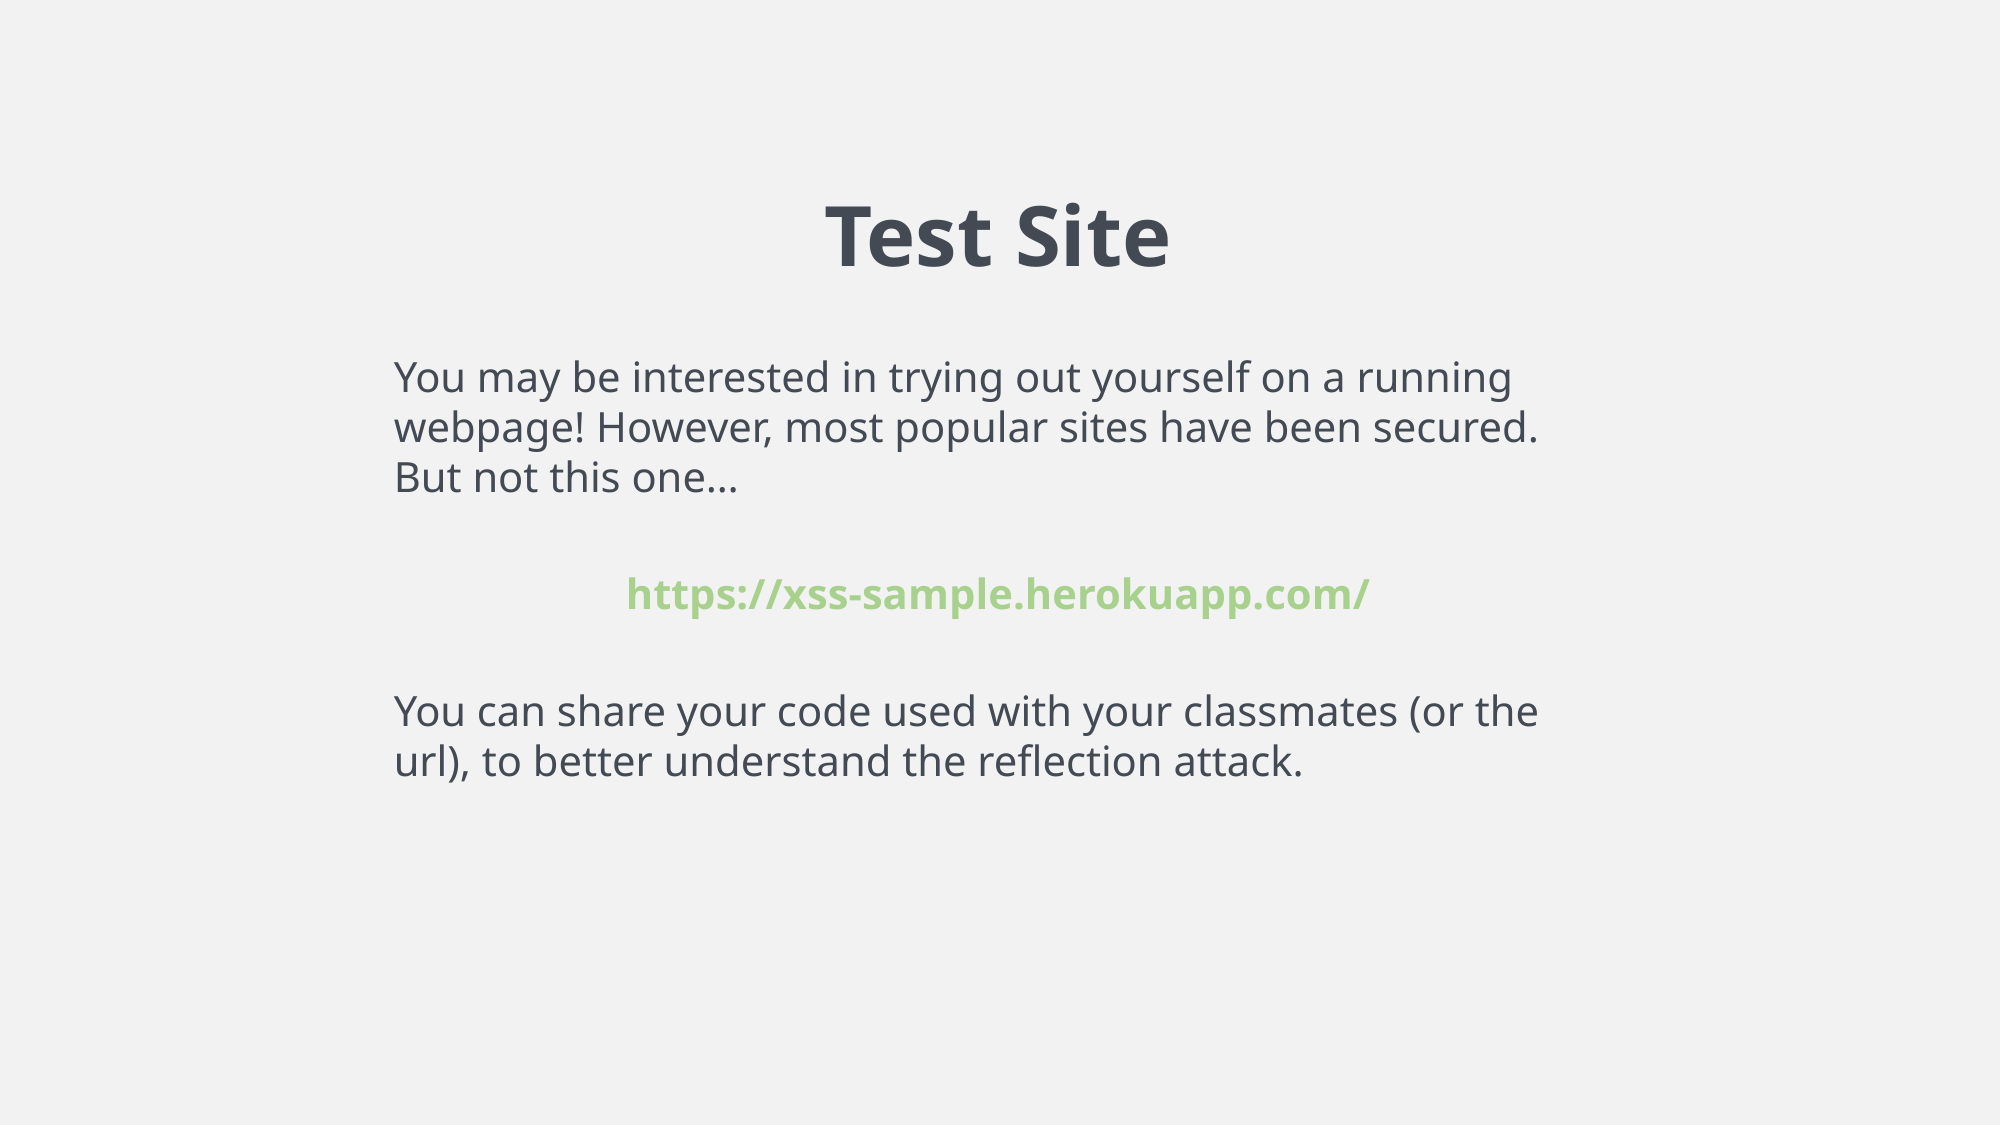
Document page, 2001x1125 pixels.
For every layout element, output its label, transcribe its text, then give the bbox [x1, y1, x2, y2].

text_box https://xss-sample.herokuapp.com/ [379, 560, 1618, 626]
text_box Test Site [379, 175, 1618, 291]
text_box You may be interested in trying out yourself on a running webpage! However, most popular sites have been secured. But not this one… [379, 342, 1618, 508]
text_box You can share your code used with your classmates (or the url), to better understand the reflection attack. [379, 677, 1618, 792]
